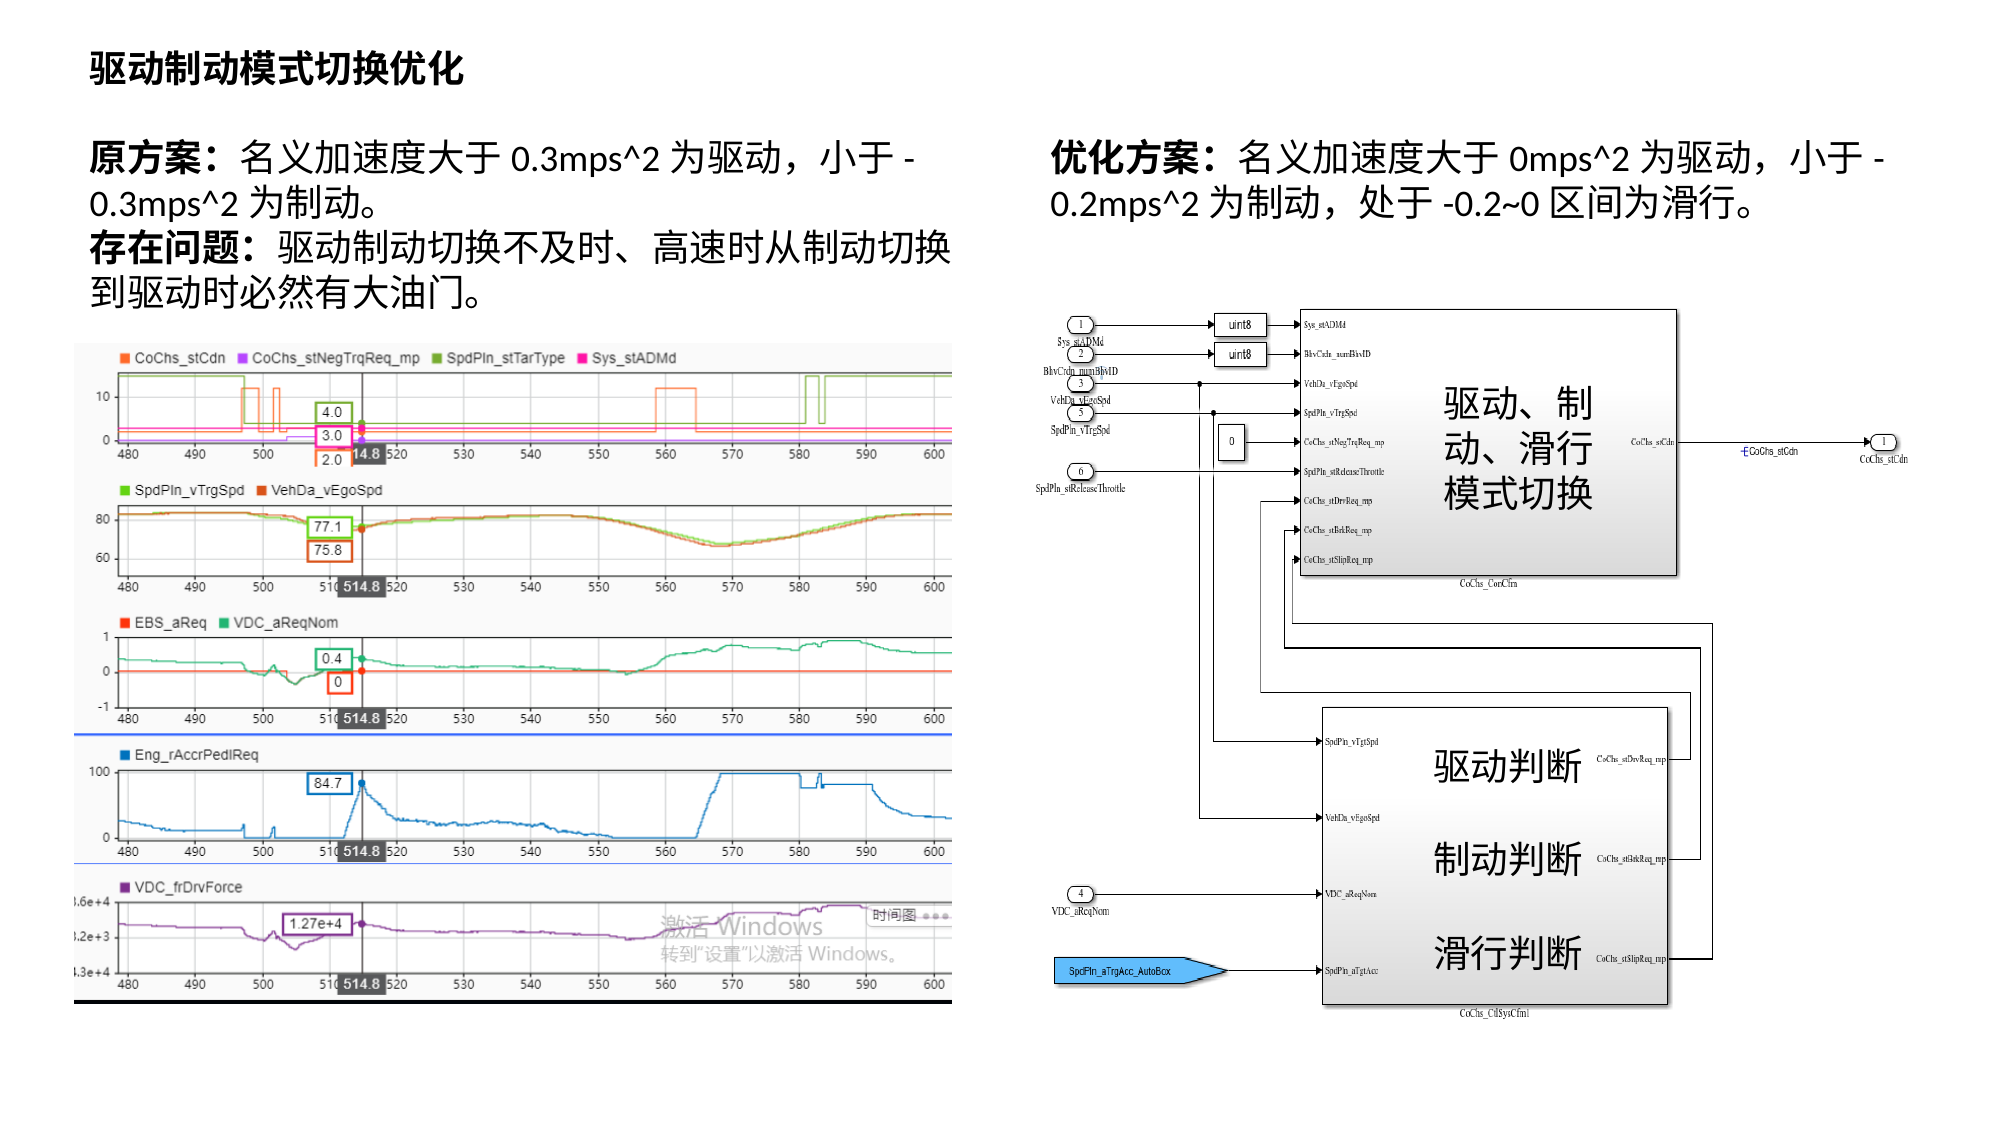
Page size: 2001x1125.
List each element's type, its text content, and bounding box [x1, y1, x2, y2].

text_box 原方案：名义加速度大于0.3mps^2为驱动，小于-0.3mps^2为制动。 存在问题：驱动制动切换不及时、高速时从制动切换到驱动时必然有大油门。 [74, 126, 1000, 322]
text_box 优化方案：名义加速度大于0mps^2为驱动，小于-0.2mps^2为制动，处于-0.2~0区间为滑行。 [1035, 126, 1915, 232]
picture [74, 342, 952, 1005]
text_box 驱动制动模式切换优化 [74, 37, 742, 97]
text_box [1019, 291, 1915, 1027]
